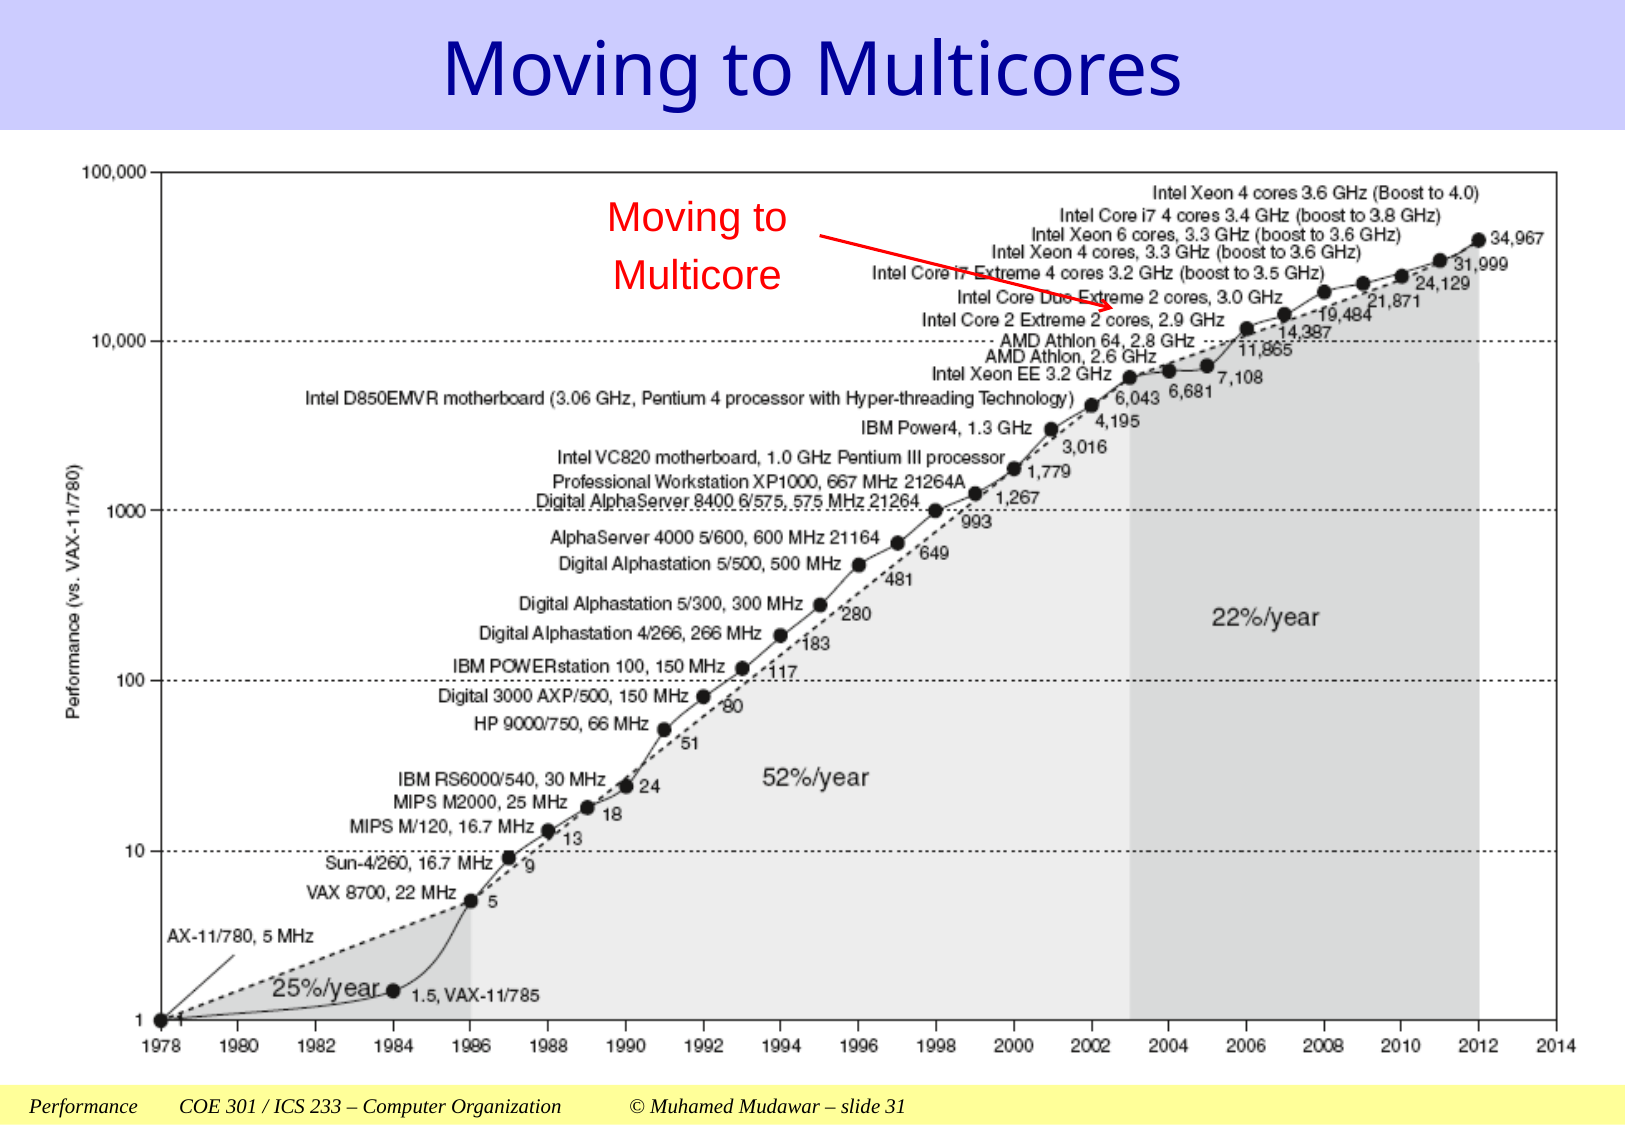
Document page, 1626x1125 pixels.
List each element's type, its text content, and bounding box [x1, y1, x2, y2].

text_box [569, 182, 1114, 309]
picture [38, 136, 1602, 1077]
title Moving to Multicores [0, 0, 1625, 130]
